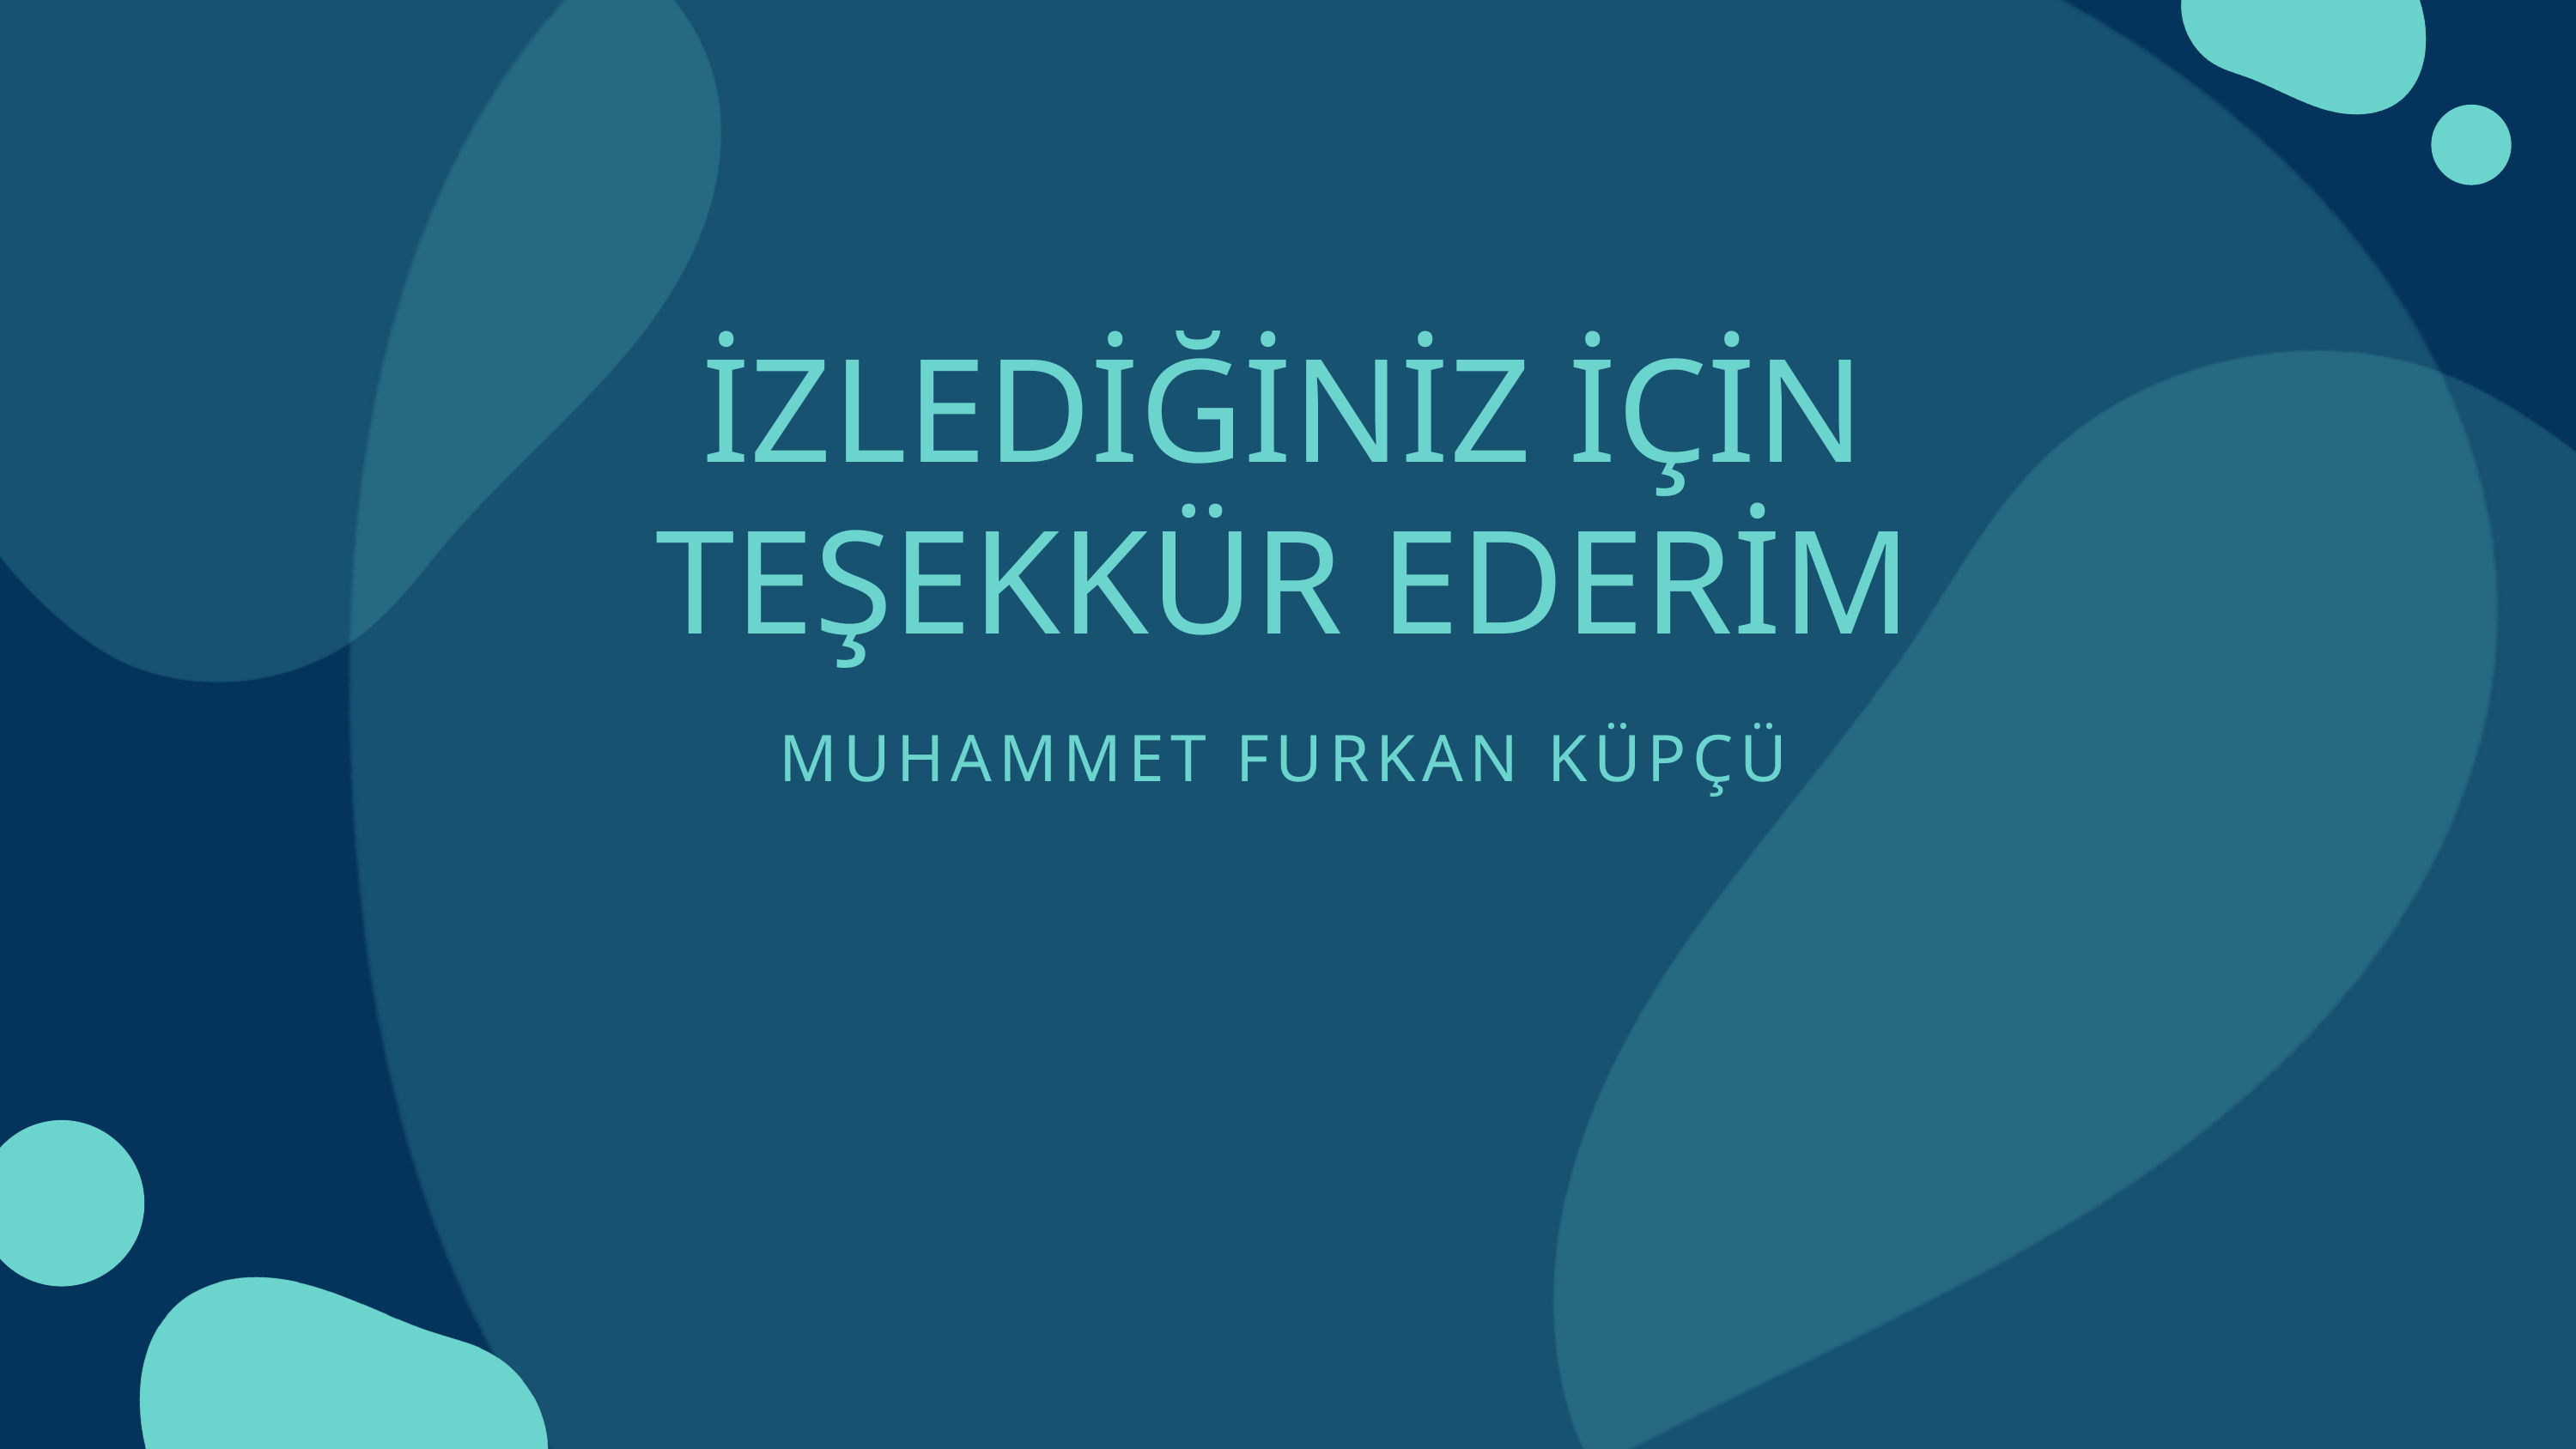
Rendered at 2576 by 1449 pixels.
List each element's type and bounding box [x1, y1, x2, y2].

text_box [2430, 104, 2512, 185]
text_box [0, 1119, 145, 1287]
picture [0, 0, 2576, 1449]
text_box [345, 320, 2222, 795]
